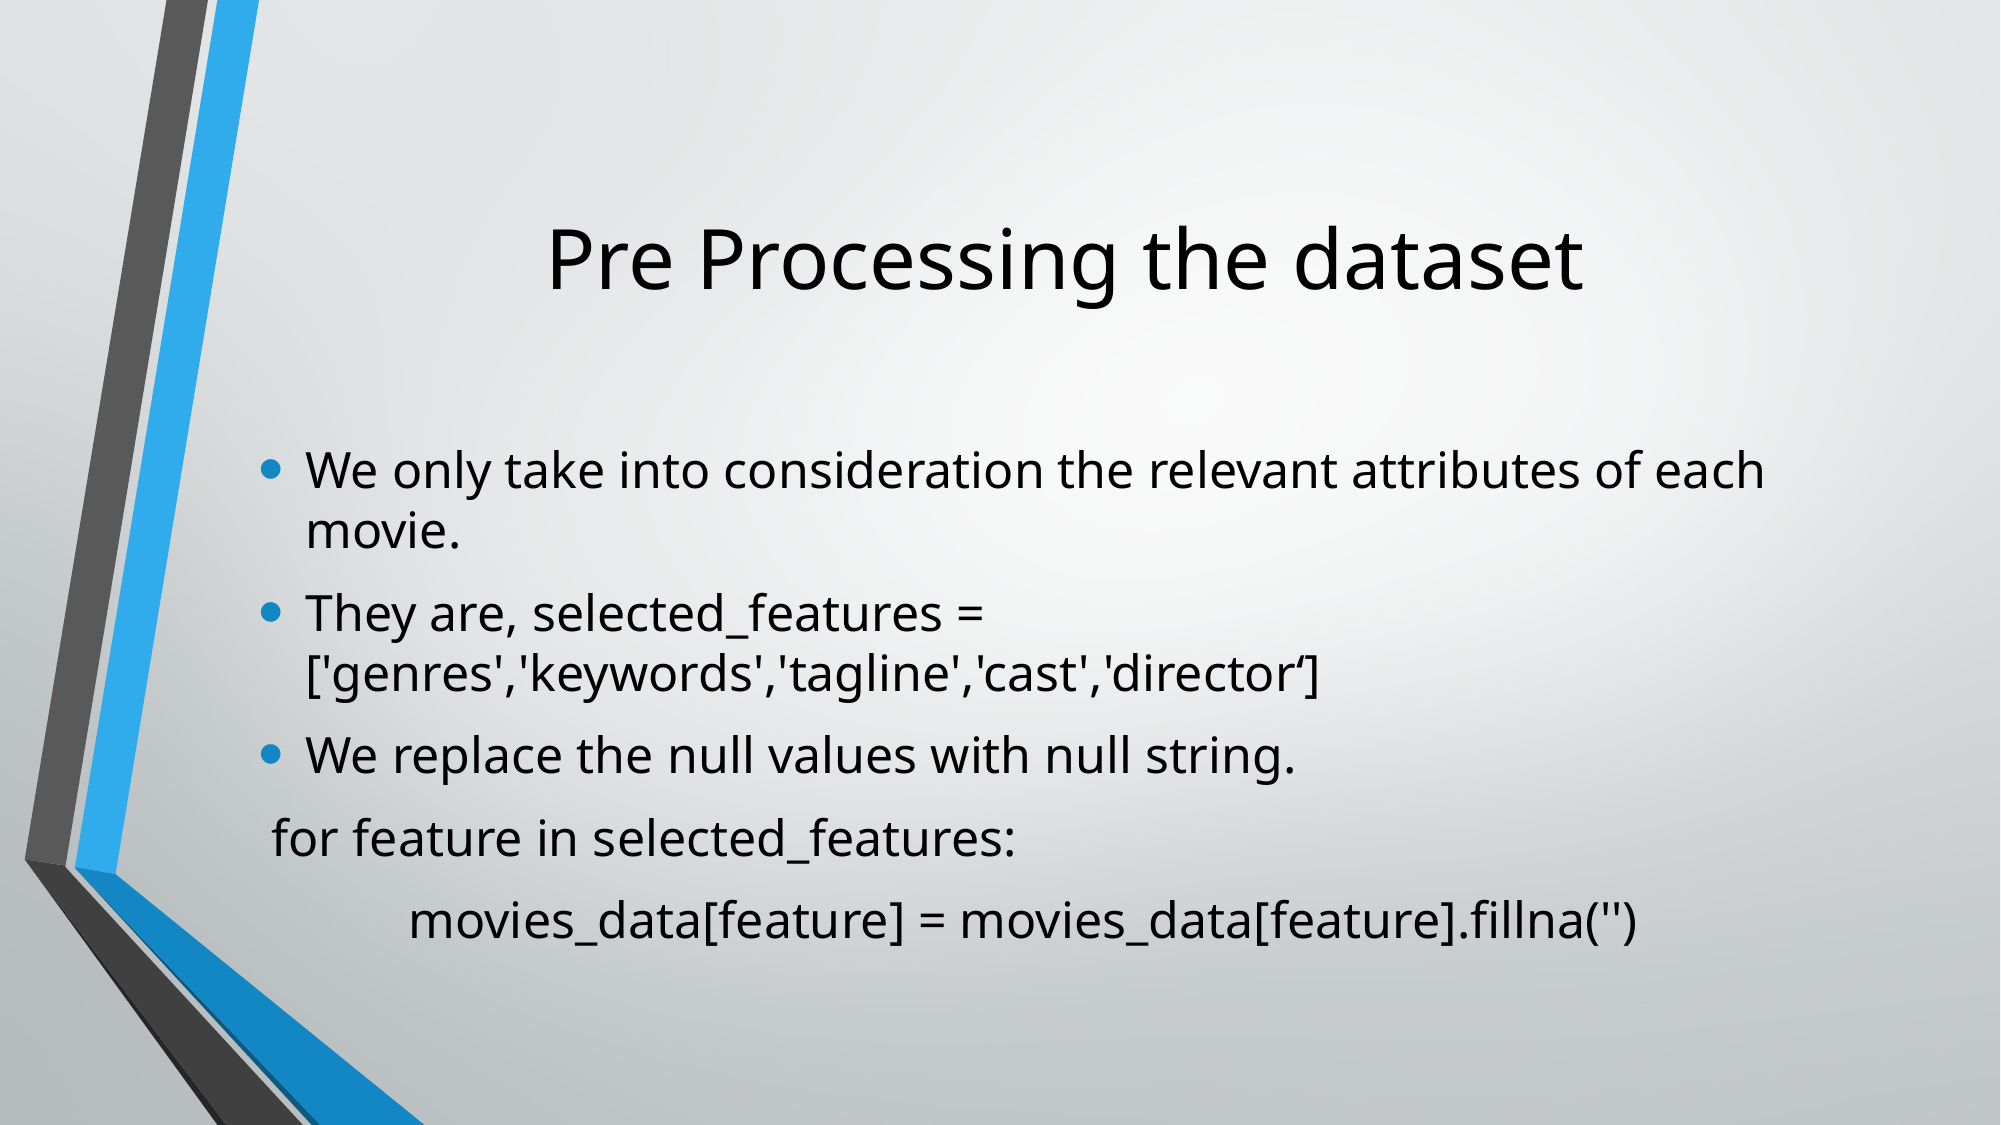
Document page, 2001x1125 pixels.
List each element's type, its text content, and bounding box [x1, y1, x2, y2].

list We only take into consideration the relevant attributes of each movie. They are, selected_features = ['genres','keywords','tagline','cast','director‘] We replace the null values with null string. for feature in selected_features: movies_data[feature] = movies_data[feature].fillna('') [243, 437, 1887, 950]
title Pre Processing the dataset [243, 112, 1887, 400]
